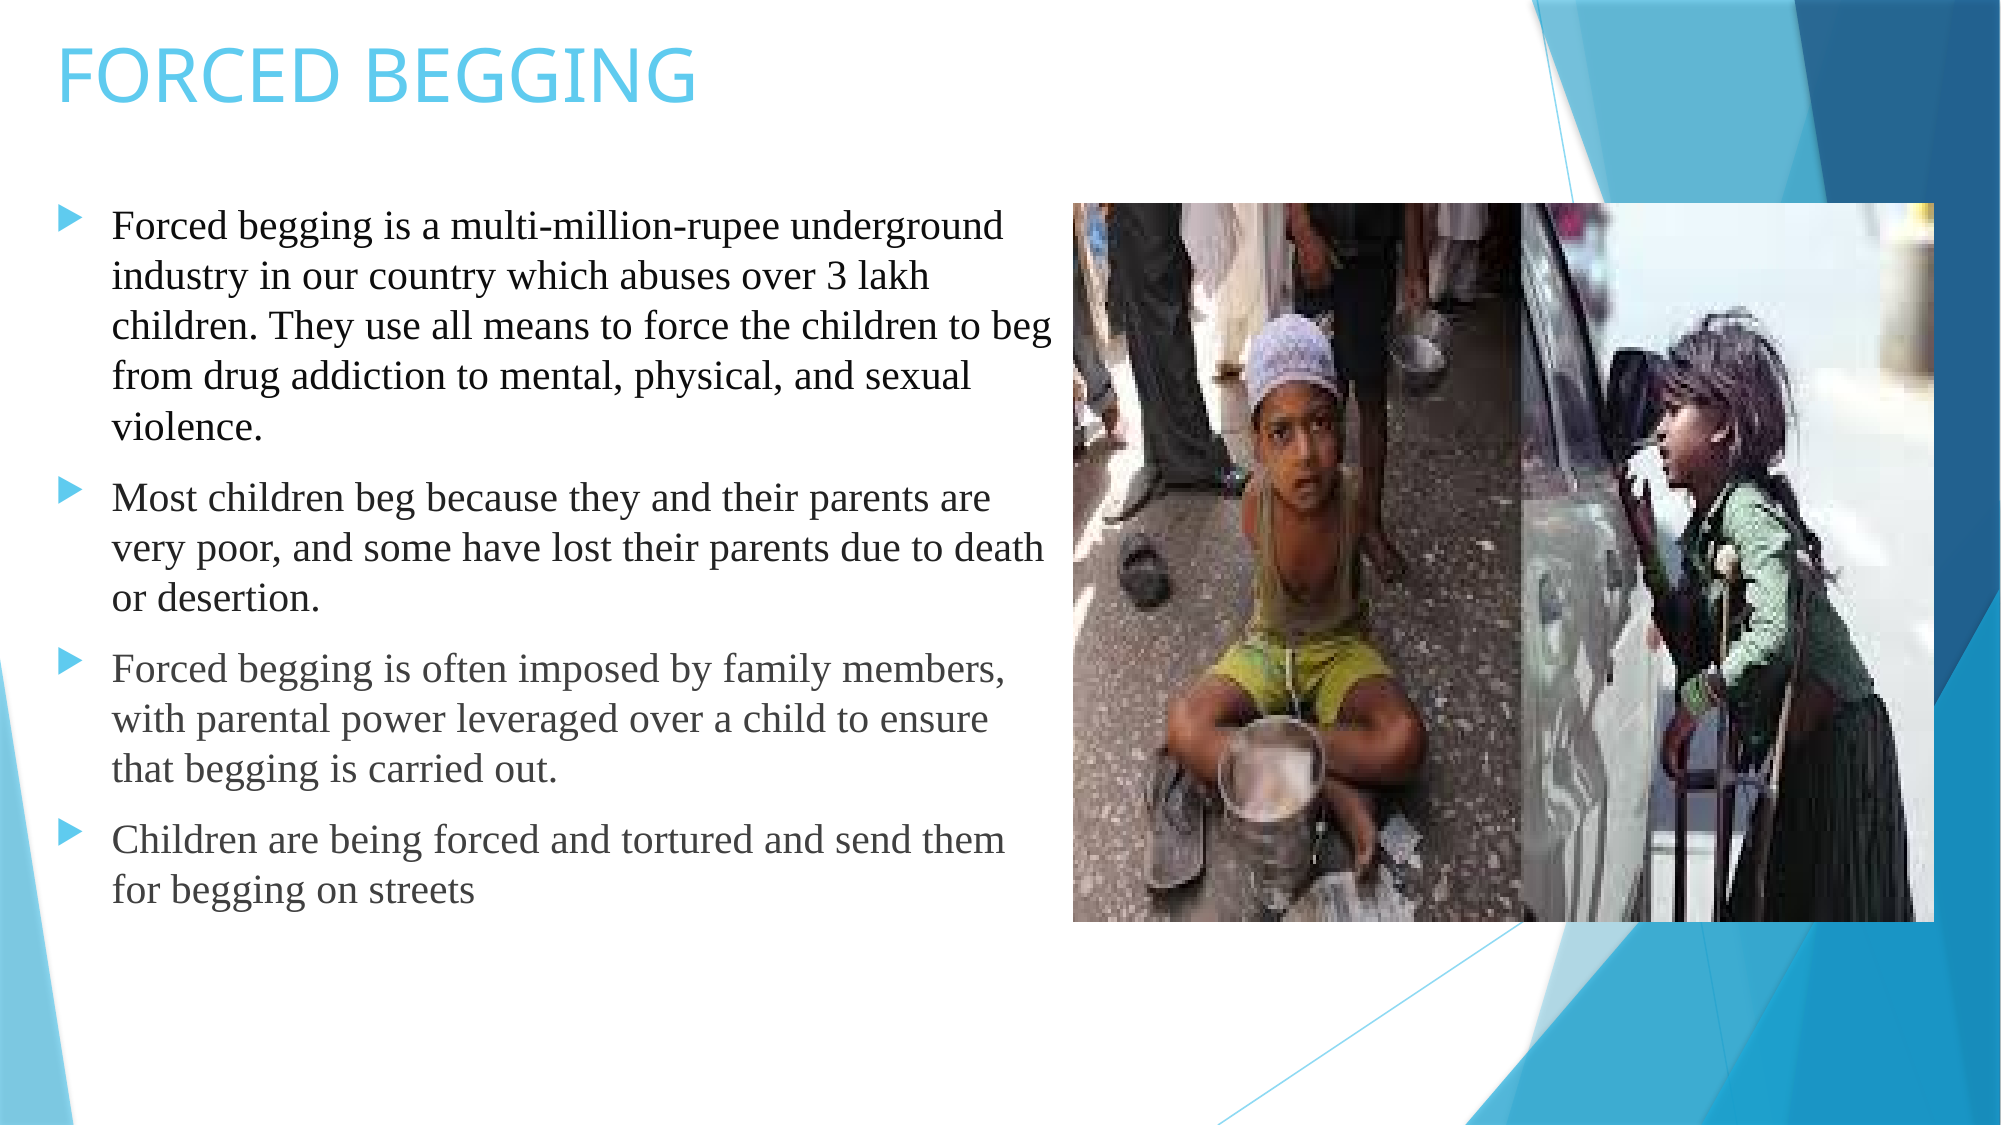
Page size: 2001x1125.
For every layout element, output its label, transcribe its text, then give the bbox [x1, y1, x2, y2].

list Forced begging is a multi-million-rupee underground industry in our country which abuses over 3 lakh children. They use all means to force the children to beg from drug addiction to mental, physical, and sexual violence. Most children beg because they and their parents are very poor, and some have lost their parents due to death or desertion. Forced begging is often imposed by family members, with parental power leveraged over a child to ensure that begging is carried out. Children are being forced and tortured and send them for begging on streets [40, 190, 1074, 992]
title FORCED BEGGING [40, 19, 1522, 134]
picture [1072, 203, 1934, 922]
